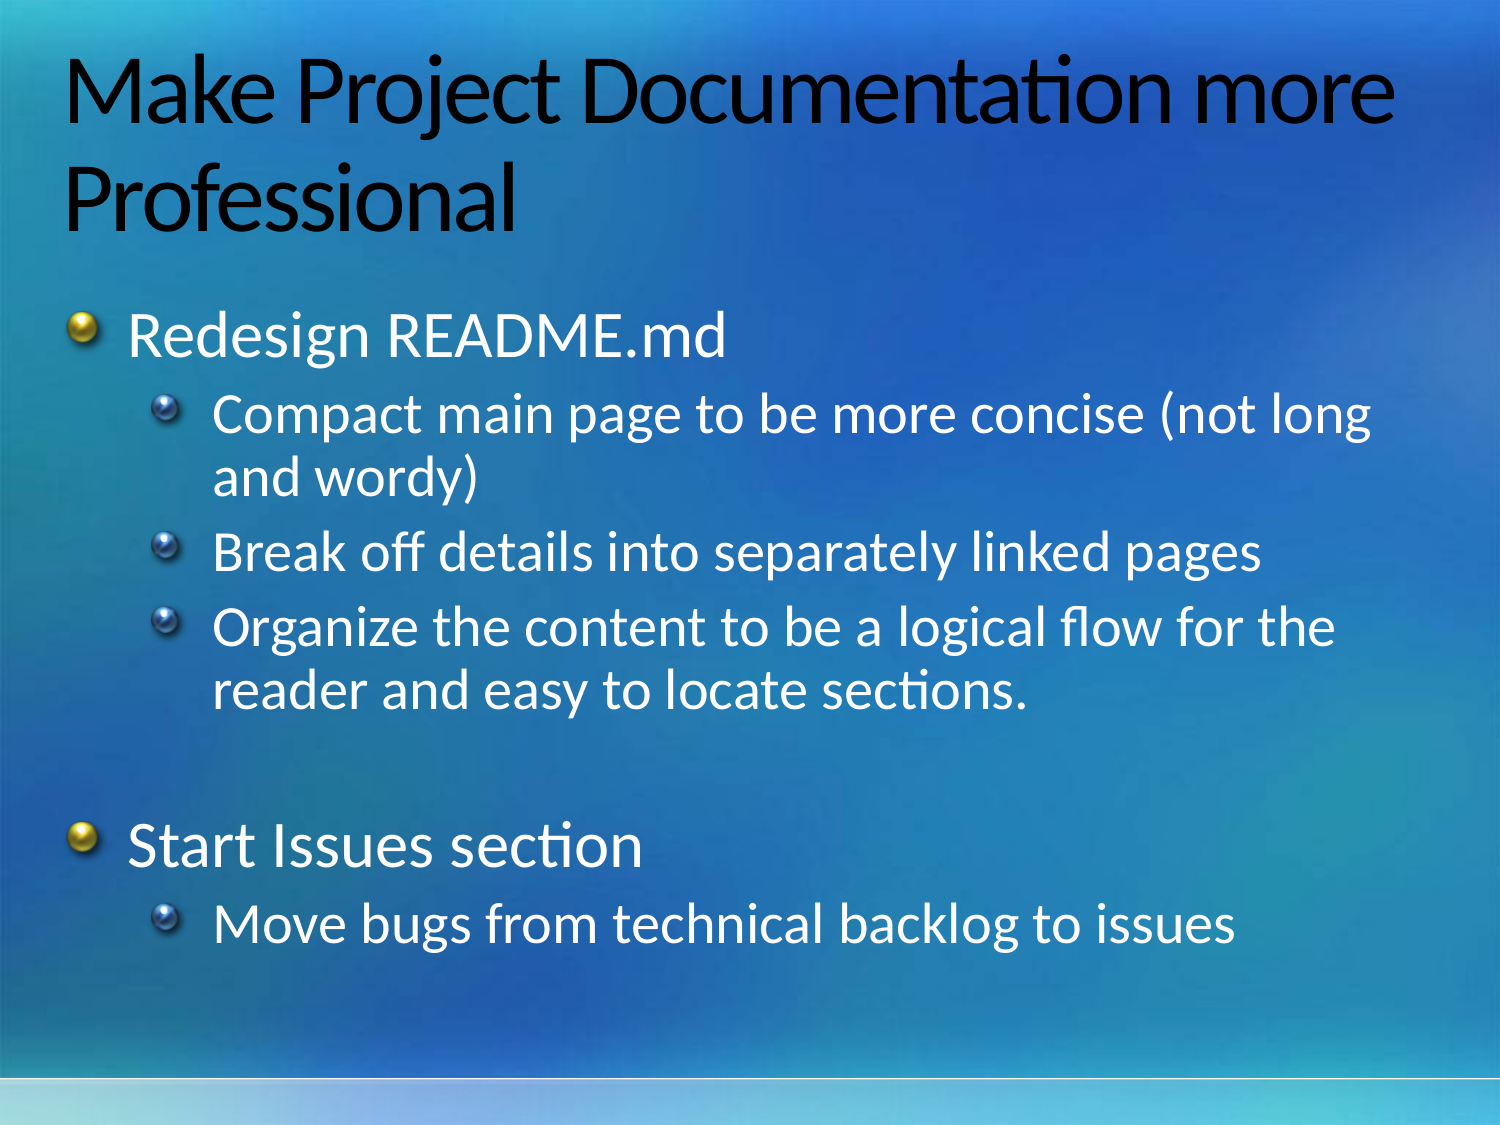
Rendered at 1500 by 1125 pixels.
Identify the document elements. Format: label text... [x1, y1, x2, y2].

picture [0, 0, 1500, 1125]
title Make Project Documentation more Professional [62, 37, 1438, 299]
list Redesign README.md Compact main page to be more concise (not long and wordy) Break off details into separately linked pages Organize the content to be a logical flow for the reader and easy to locate sections. Start Issues section Move bugs from technical backlog to issues [62, 299, 1438, 978]
